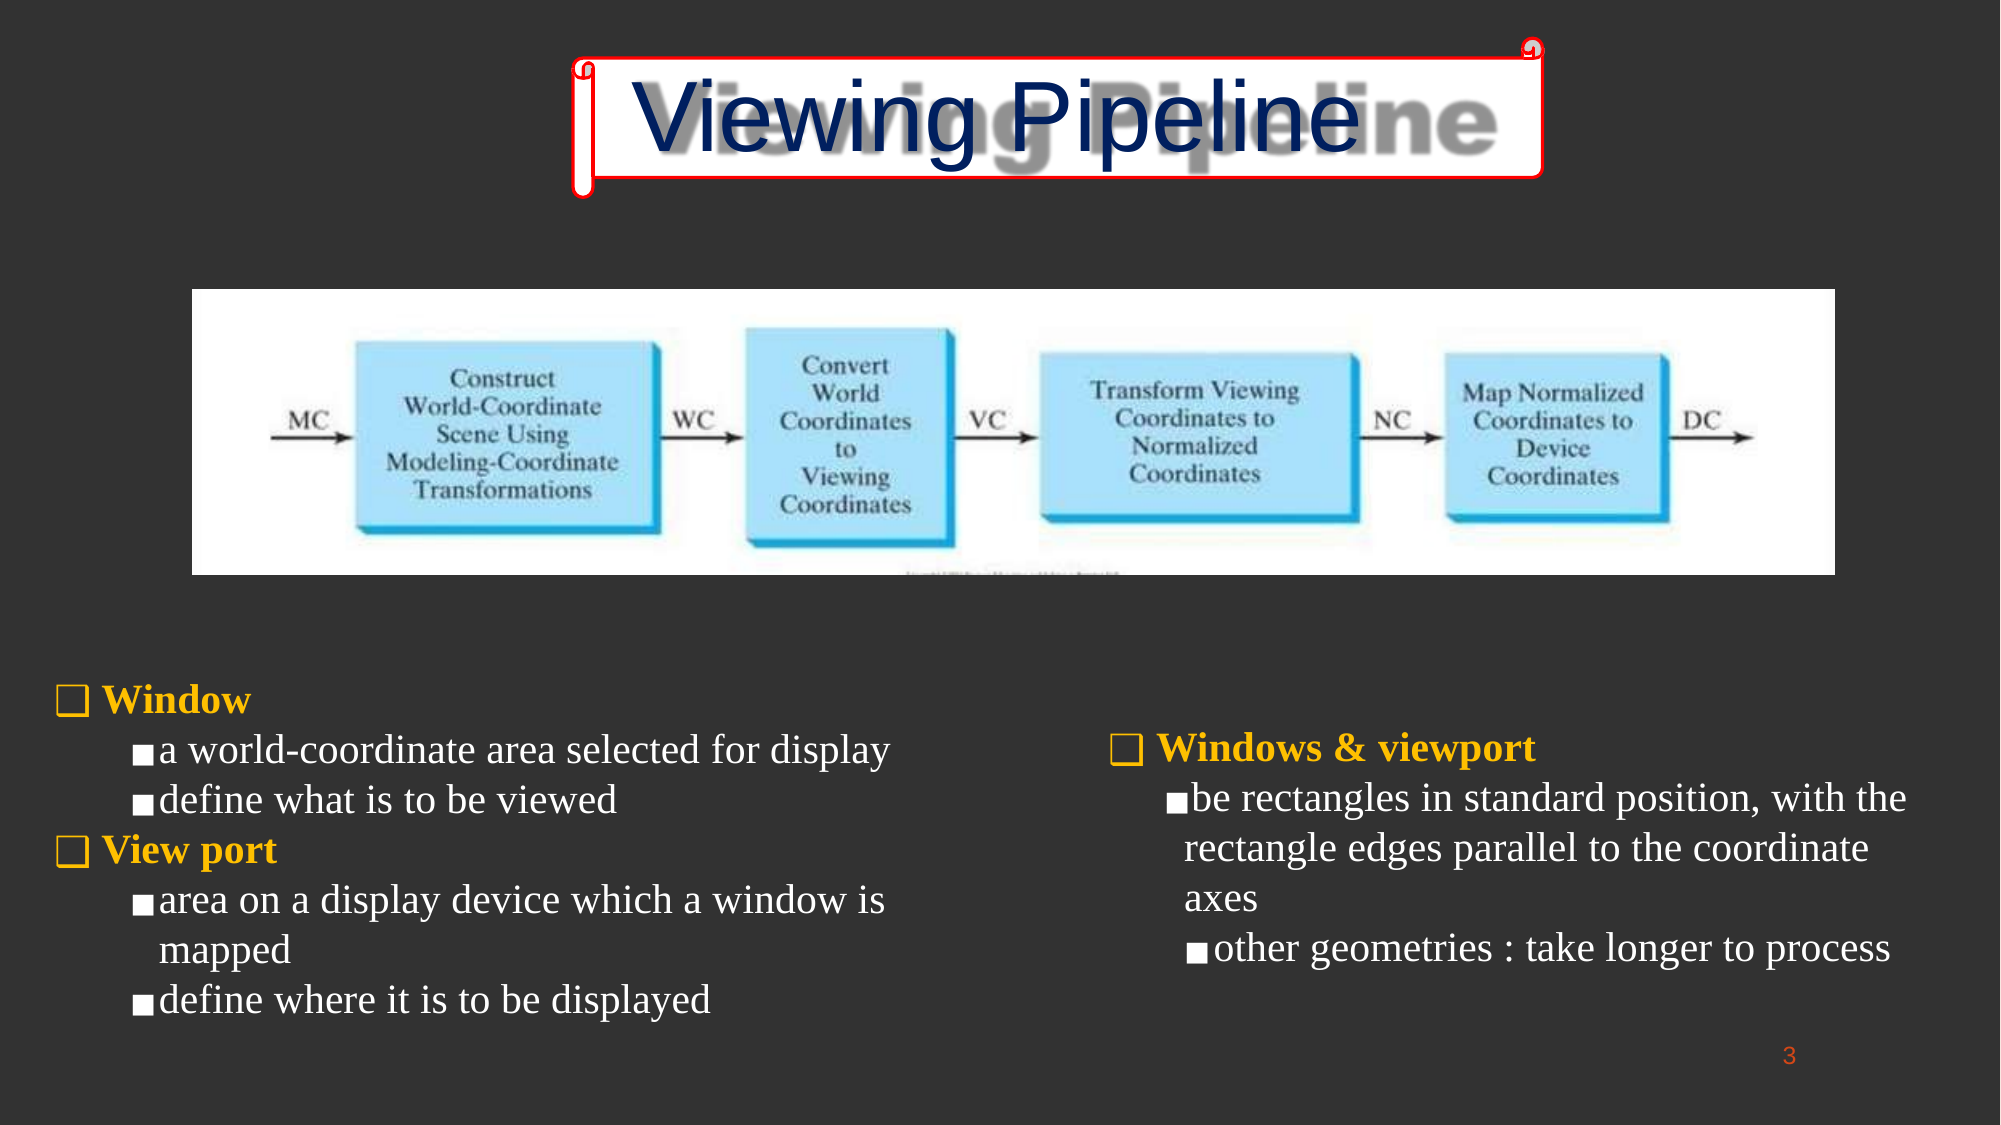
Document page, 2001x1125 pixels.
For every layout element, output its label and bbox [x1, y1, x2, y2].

text_box [0, 0, 2000, 1125]
picture [192, 289, 1835, 576]
